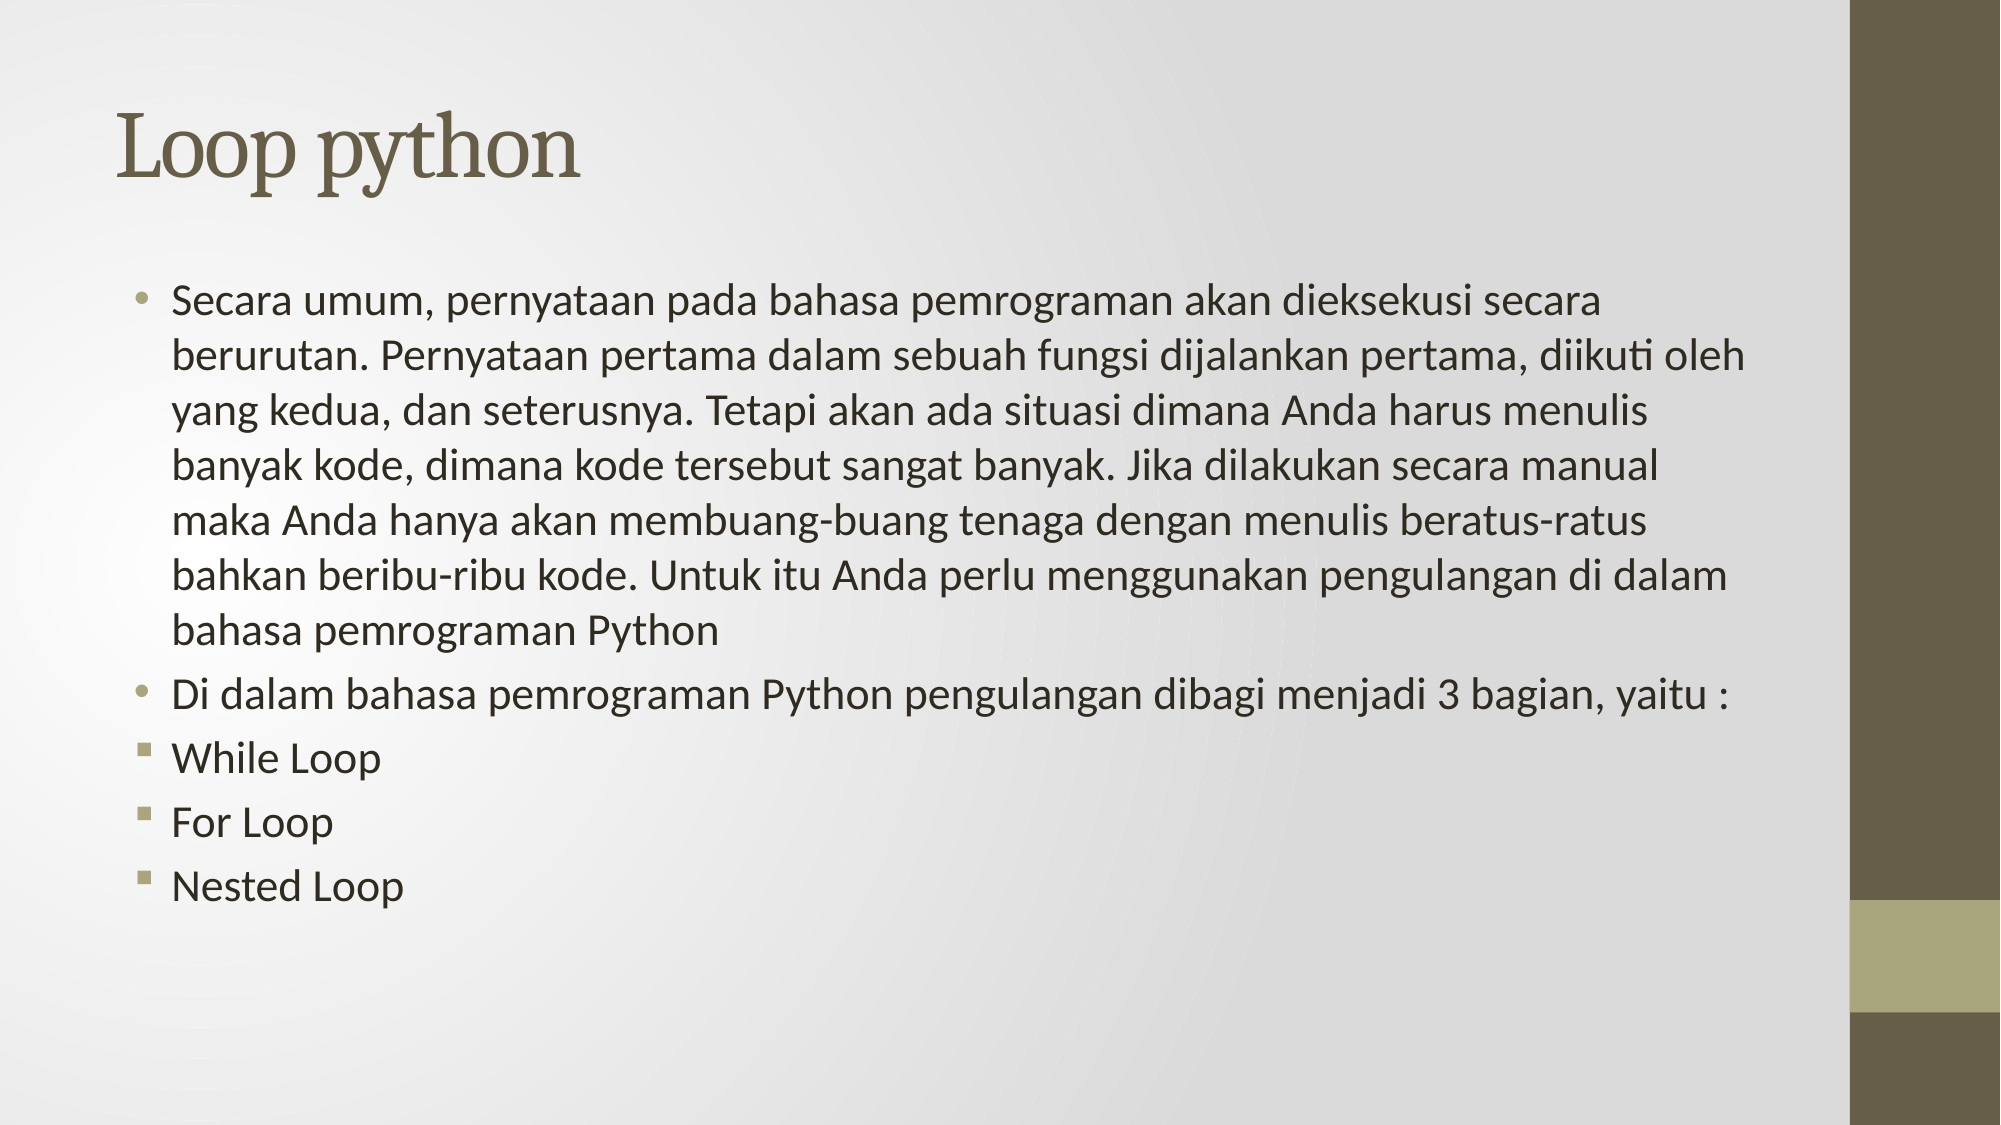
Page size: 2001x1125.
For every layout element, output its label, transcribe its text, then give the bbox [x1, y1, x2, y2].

list Secara umum, pernyataan pada bahasa pemrograman akan dieksekusi secara berurutan. Pernyataan pertama dalam sebuah fungsi dijalankan pertama, diikuti oleh yang kedua, dan seterusnya. Tetapi akan ada situasi dimana Anda harus menulis banyak kode, dimana kode tersebut sangat banyak. Jika dilakukan secara manual maka Anda hanya akan membuang-buang tenaga dengan menulis beratus-ratus bahkan beribu-ribu kode. Untuk itu Anda perlu menggunakan pengulangan di dalam bahasa pemrograman Python Di dalam bahasa pemrograman Python pengulangan dibagi menjadi 3 bagian, yaitu : While Loop For Loop Nested Loop [99, 262, 1767, 1050]
title Loop python [99, 45, 1767, 233]
